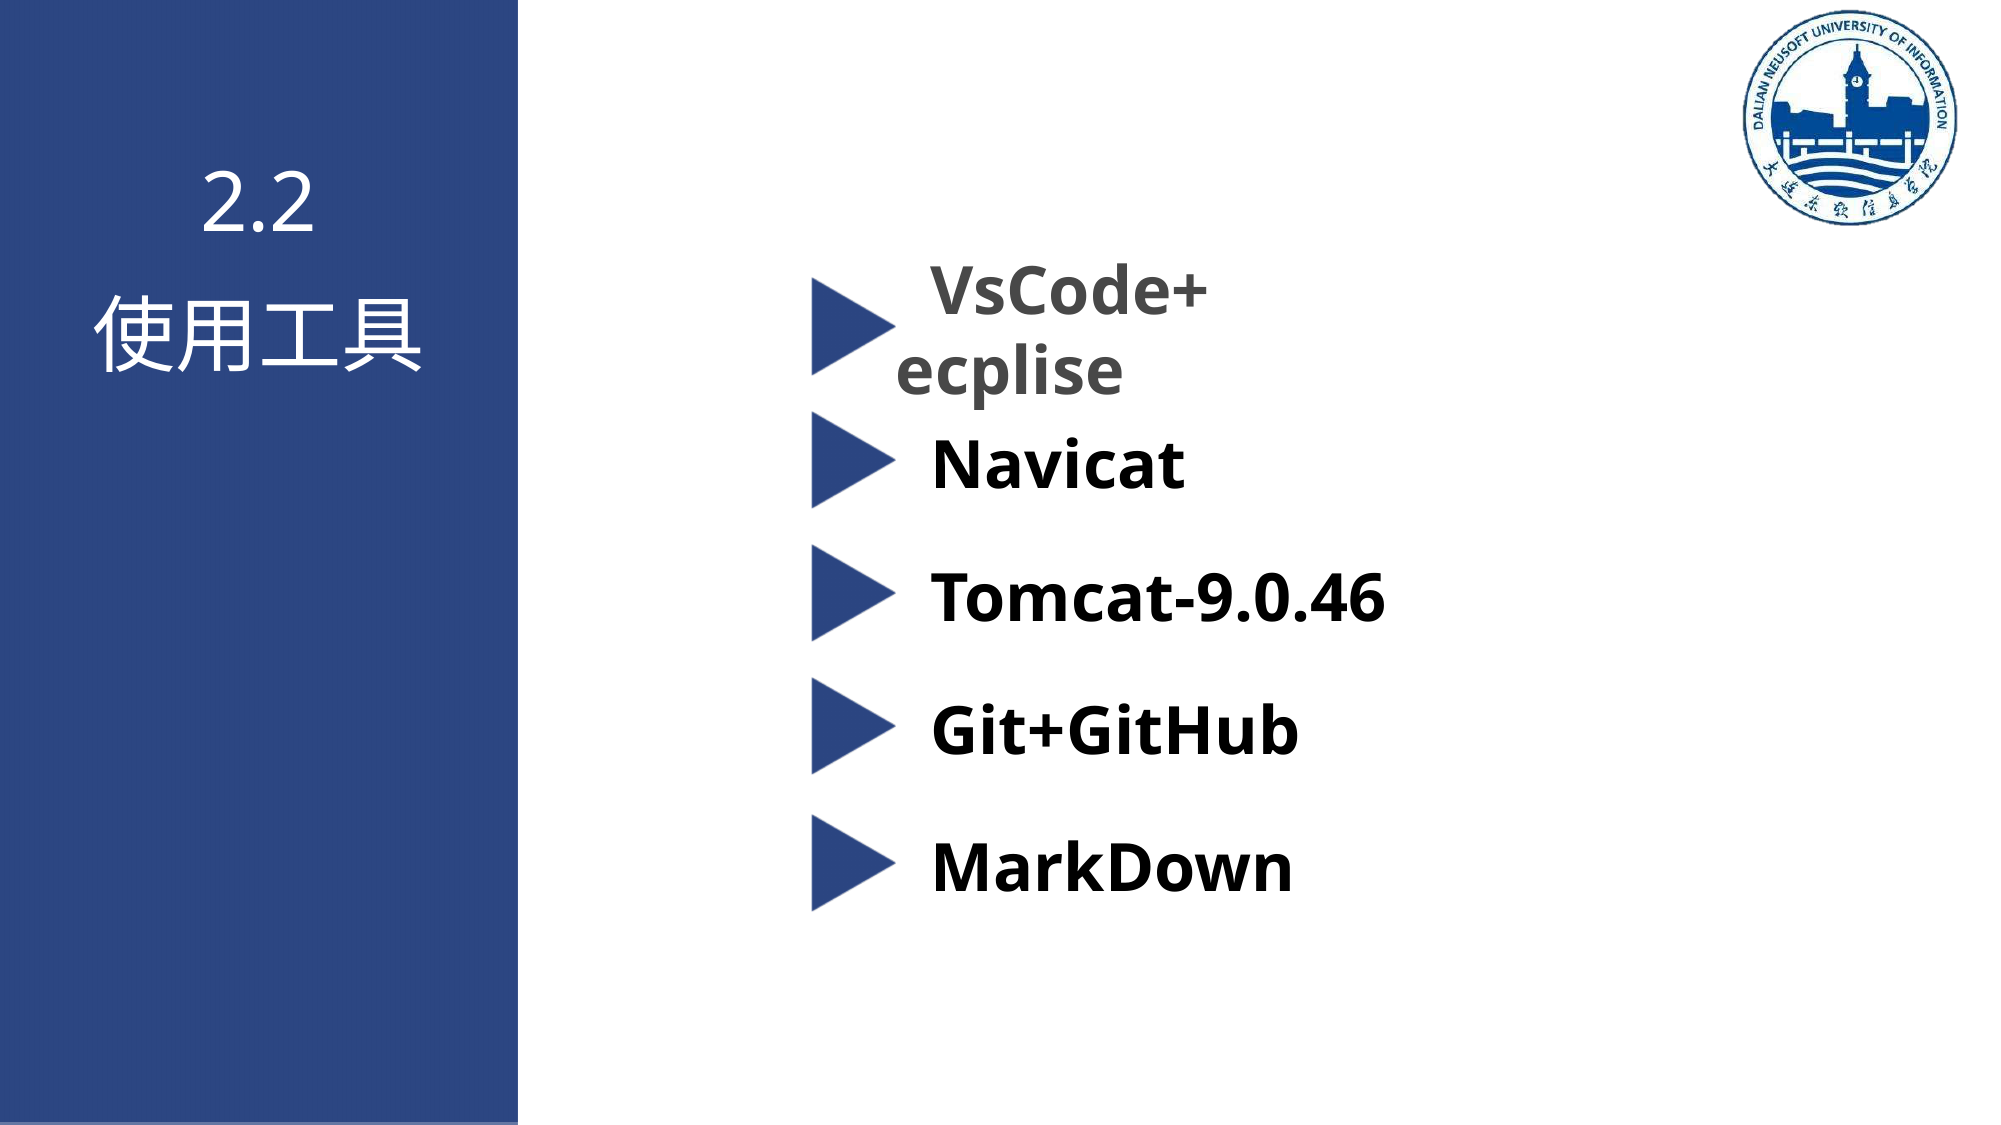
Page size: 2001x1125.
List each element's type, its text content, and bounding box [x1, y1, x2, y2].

picture [805, 678, 903, 774]
text_box Tomcat-9.0.46 [895, 546, 1414, 644]
picture [0, 0, 518, 1125]
picture [805, 412, 903, 508]
picture [1707, 0, 2000, 236]
text_box Git+GitHub [895, 679, 1414, 777]
text_box Navicat [895, 412, 1224, 511]
text_box MarkDown [895, 816, 1414, 914]
text_box VsCode+ ecplise [895, 279, 1450, 377]
picture [805, 278, 903, 375]
picture [805, 545, 903, 641]
picture [805, 815, 903, 911]
